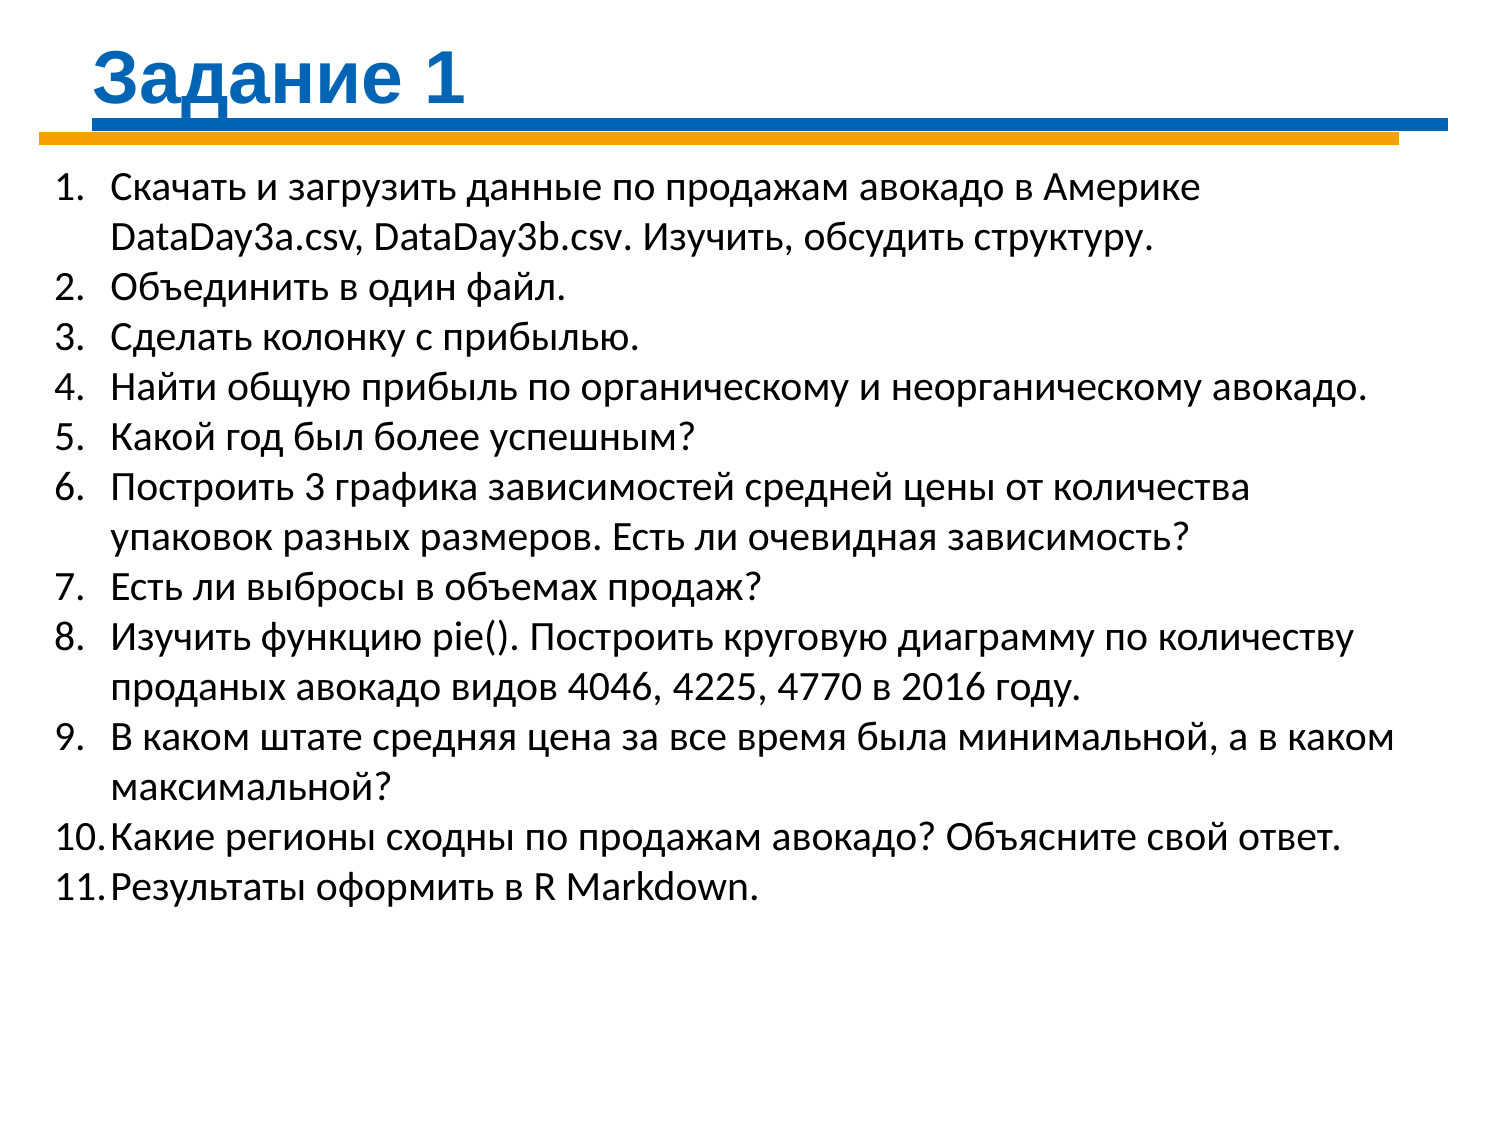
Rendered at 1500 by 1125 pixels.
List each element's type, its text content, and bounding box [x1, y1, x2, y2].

text_box Задание 1 [80, 22, 1176, 124]
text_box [39, 124, 1448, 139]
text_box Скачать и загрузить данные по продажам авокадо в Америке DataDay3а.csv, DataDay3b.csv. Изучить, обсудить структуру. Объединить в один файл. Сделать колонку с прибылью. Найти общую прибыль по органическому и неорганическому авокадо. Какой год был более успешным? Построить 3 графика зависимостей средней цены от количества упаковок разных размеров. Есть ли очевидная зависимость? Есть ли выбросы в объемах продаж? Изучить функцию pie(). Построить круговую диаграмму по количеству проданых авокадо видов 4046, 4225, 4770 в 2016 году. В каком штате средняя цена за все время была минимальной, а в каком максимальной? Какие регионы сходны по продажам авокадо? Объясните свой ответ. Результаты оформить в R Markdown. [39, 151, 1424, 917]
